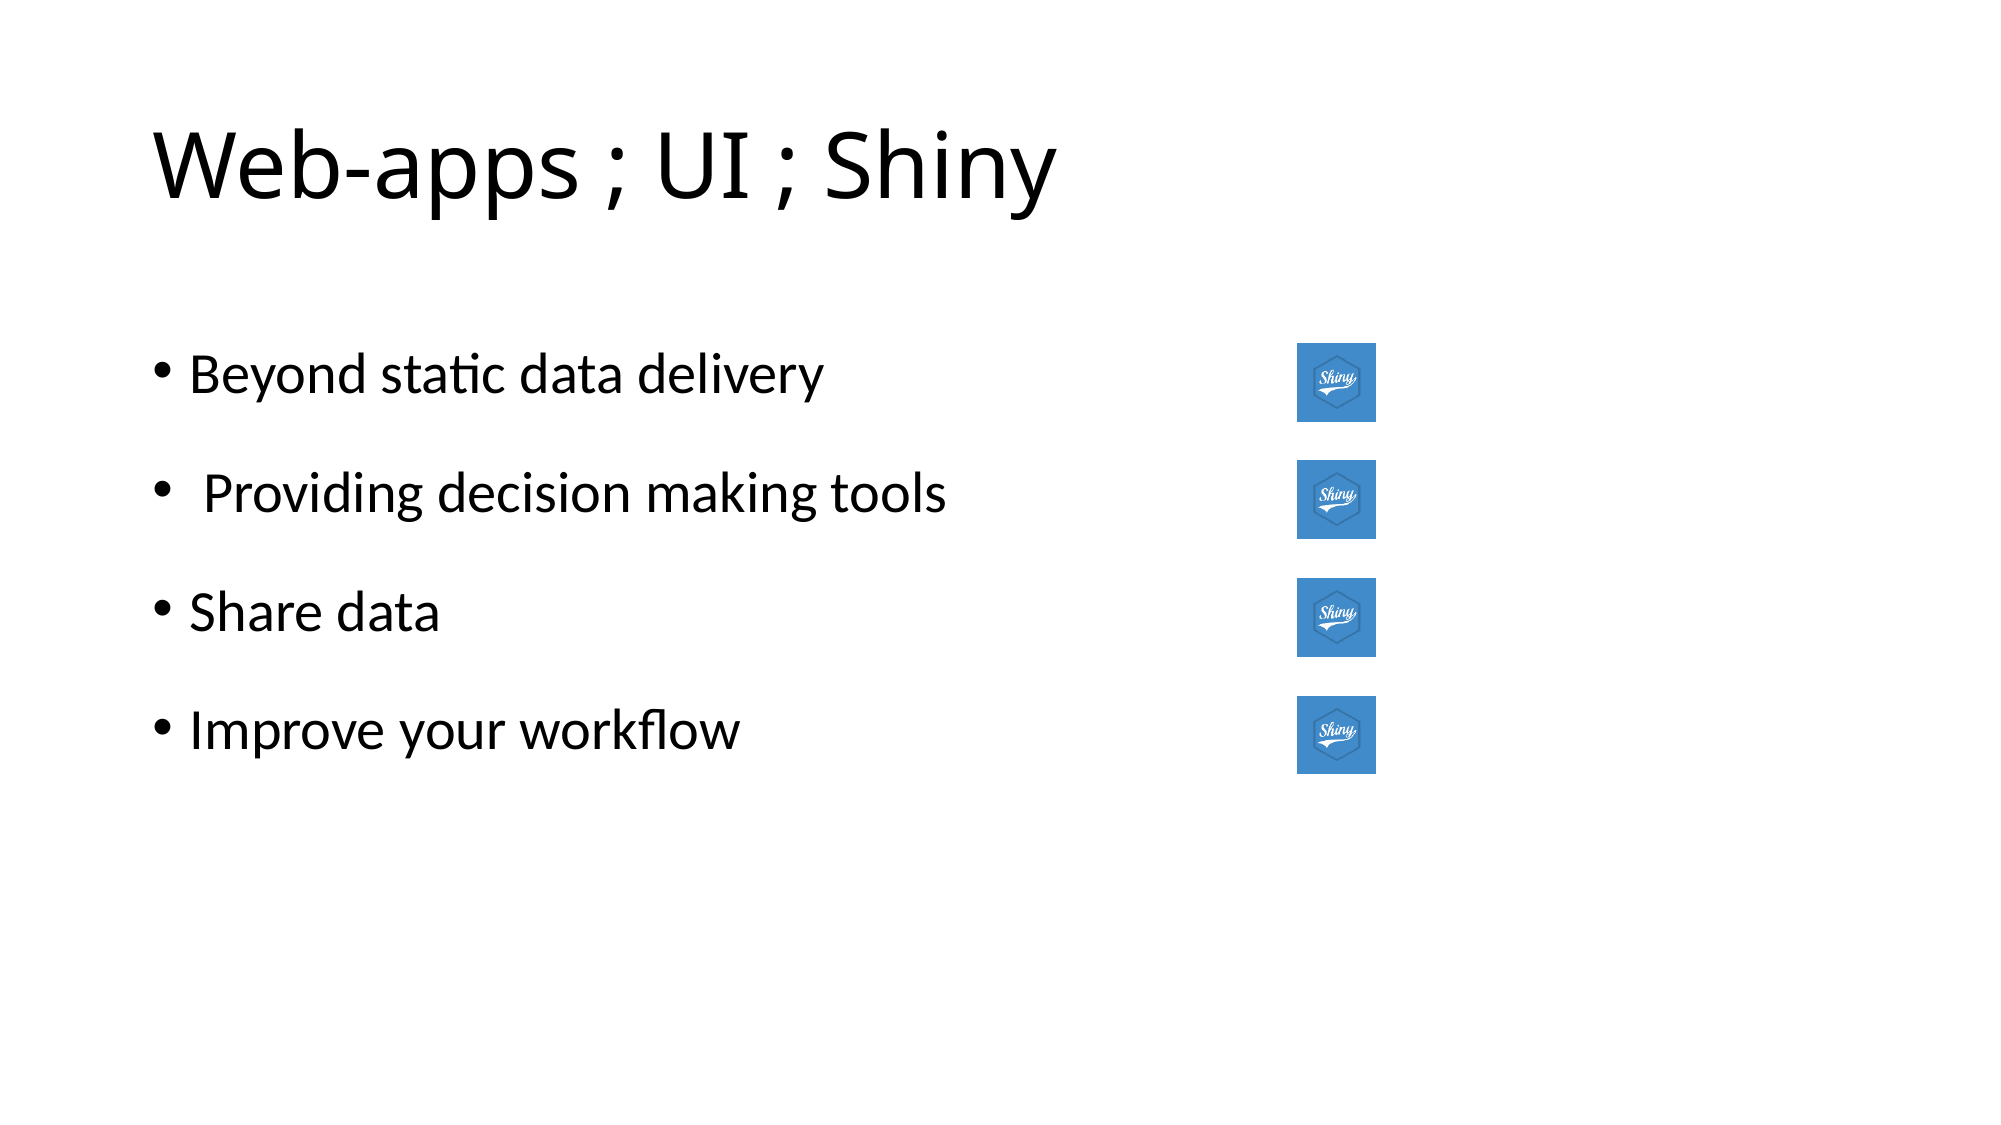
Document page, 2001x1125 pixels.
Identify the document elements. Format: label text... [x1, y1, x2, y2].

picture [1297, 343, 1376, 422]
picture [1297, 460, 1376, 539]
list Beyond static data delivery Providing decision making tools Share data Improve your workflow [137, 299, 1863, 1014]
title Web-apps ; UI ; Shiny [137, 59, 1863, 278]
picture [1297, 696, 1376, 775]
picture [1297, 578, 1376, 657]
